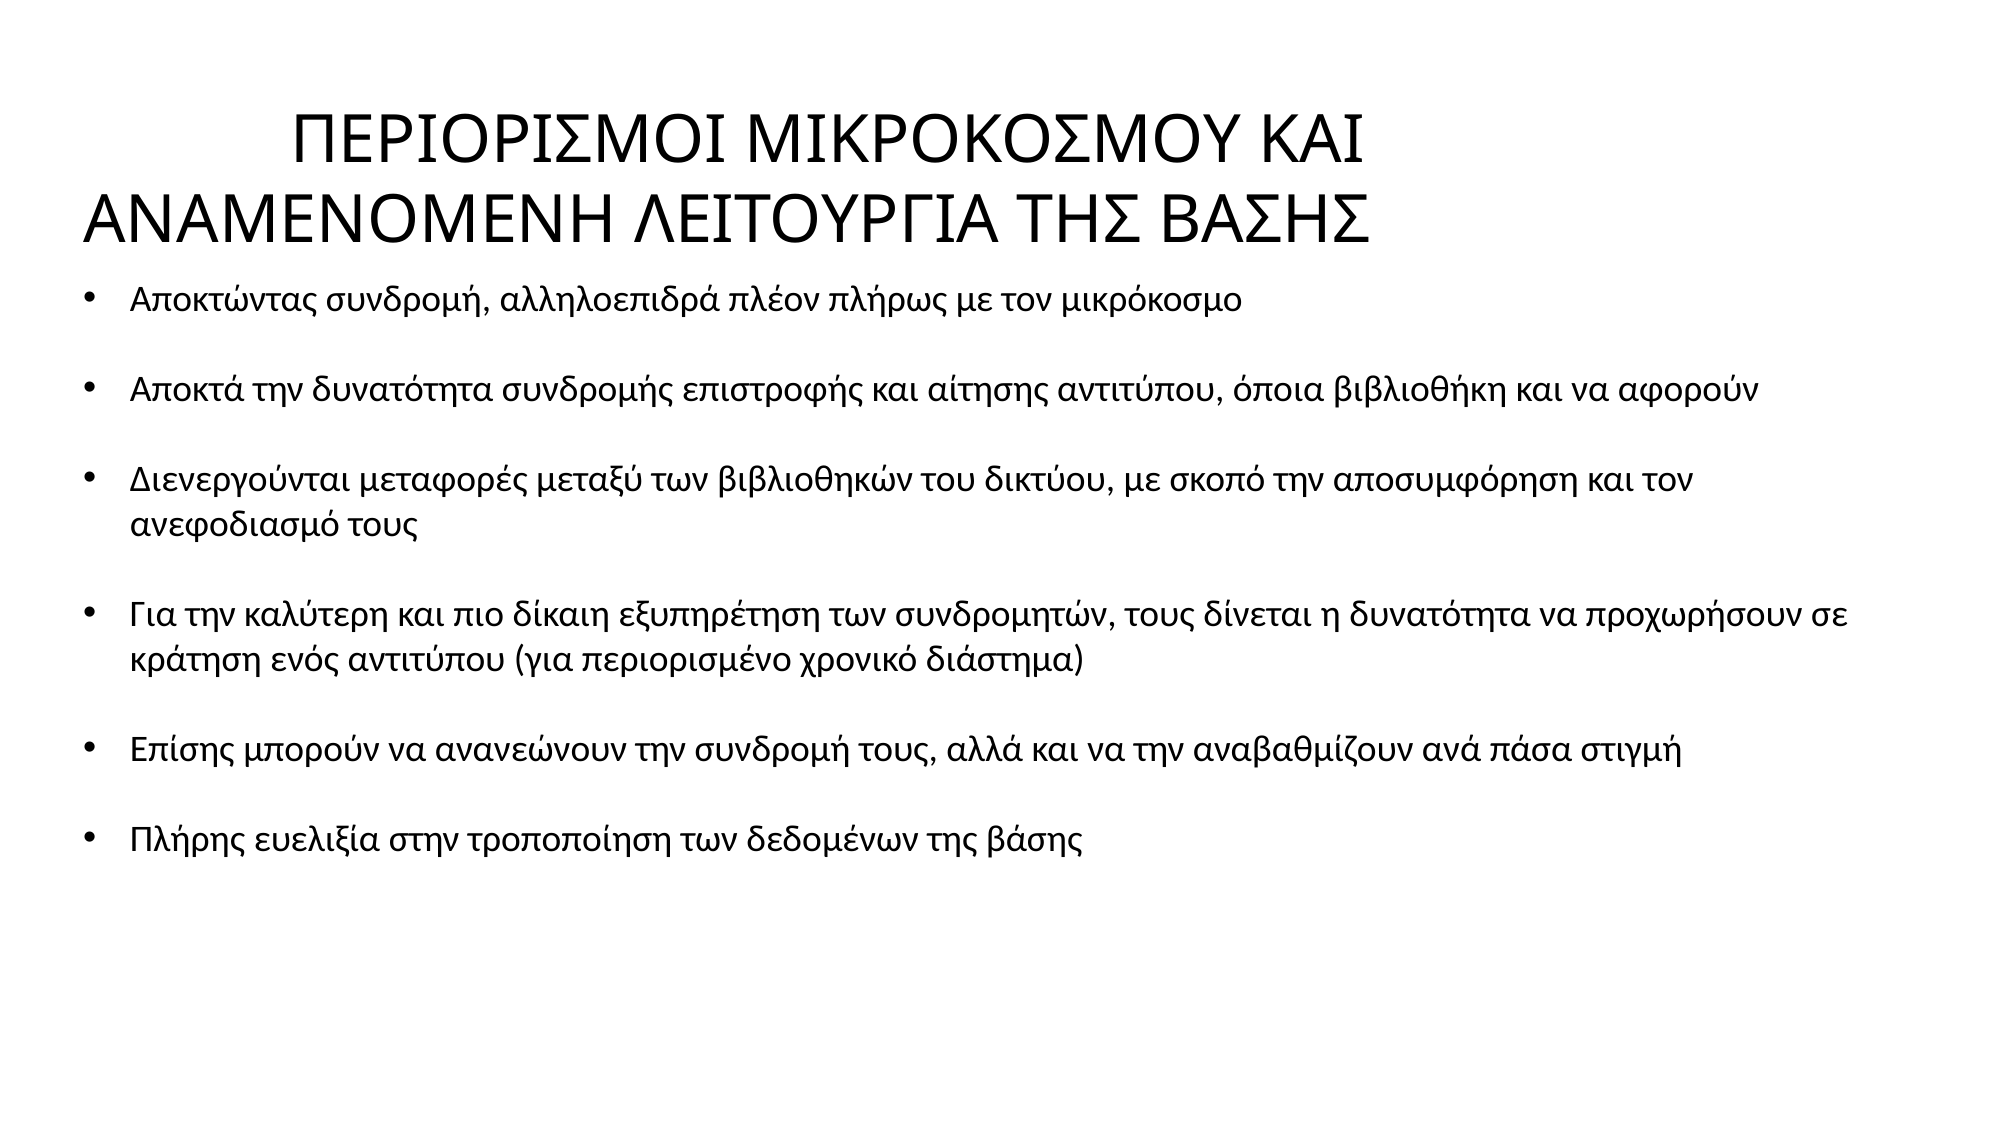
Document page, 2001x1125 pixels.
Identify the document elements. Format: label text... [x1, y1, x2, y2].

text_box ΠΕΡΙΟΡΙΣΜΟΙ ΜΙΚΡΟΚΟΣΜΟΥ ΚΑΙ ΑΝΑΜΕΝΟΜΕΝΗ ΛΕΙΤΟΥΡΓΙΑ ΤΗΣ ΒΑΣΗΣ [68, 88, 1888, 264]
text_box Αποκτώντας συνδρομή, αλληλοεπιδρά πλέον πλήρως με τον μικρόκοσμο Αποκτά την δυνατότητα συνδρομής επιστροφής και αίτησης αντιτύπου, όποια βιβλιοθήκη και να αφορούν Διενεργούνται μεταφορές μεταξύ των βιβλιοθηκών του δικτύου, με σκοπό την αποσυμφόρηση και τον ανεφοδιασμό τους Για την καλύτερη και πιο δίκαιη εξυπηρέτηση των συνδρομητών, τους δίνεται η δυνατότητα να προχωρήσουν σε κράτηση ενός αντιτύπου (για περιορισμένο χρονικό διάστημα) Επίσης μπορούν να ανανεώνουν την συνδρομή τους, αλλά και να την αναβαθμίζουν ανά πάσα στιγμή Πλήρης ευελιξία στην τροποποίηση των δεδομένων της βάσης [68, 266, 1888, 957]
